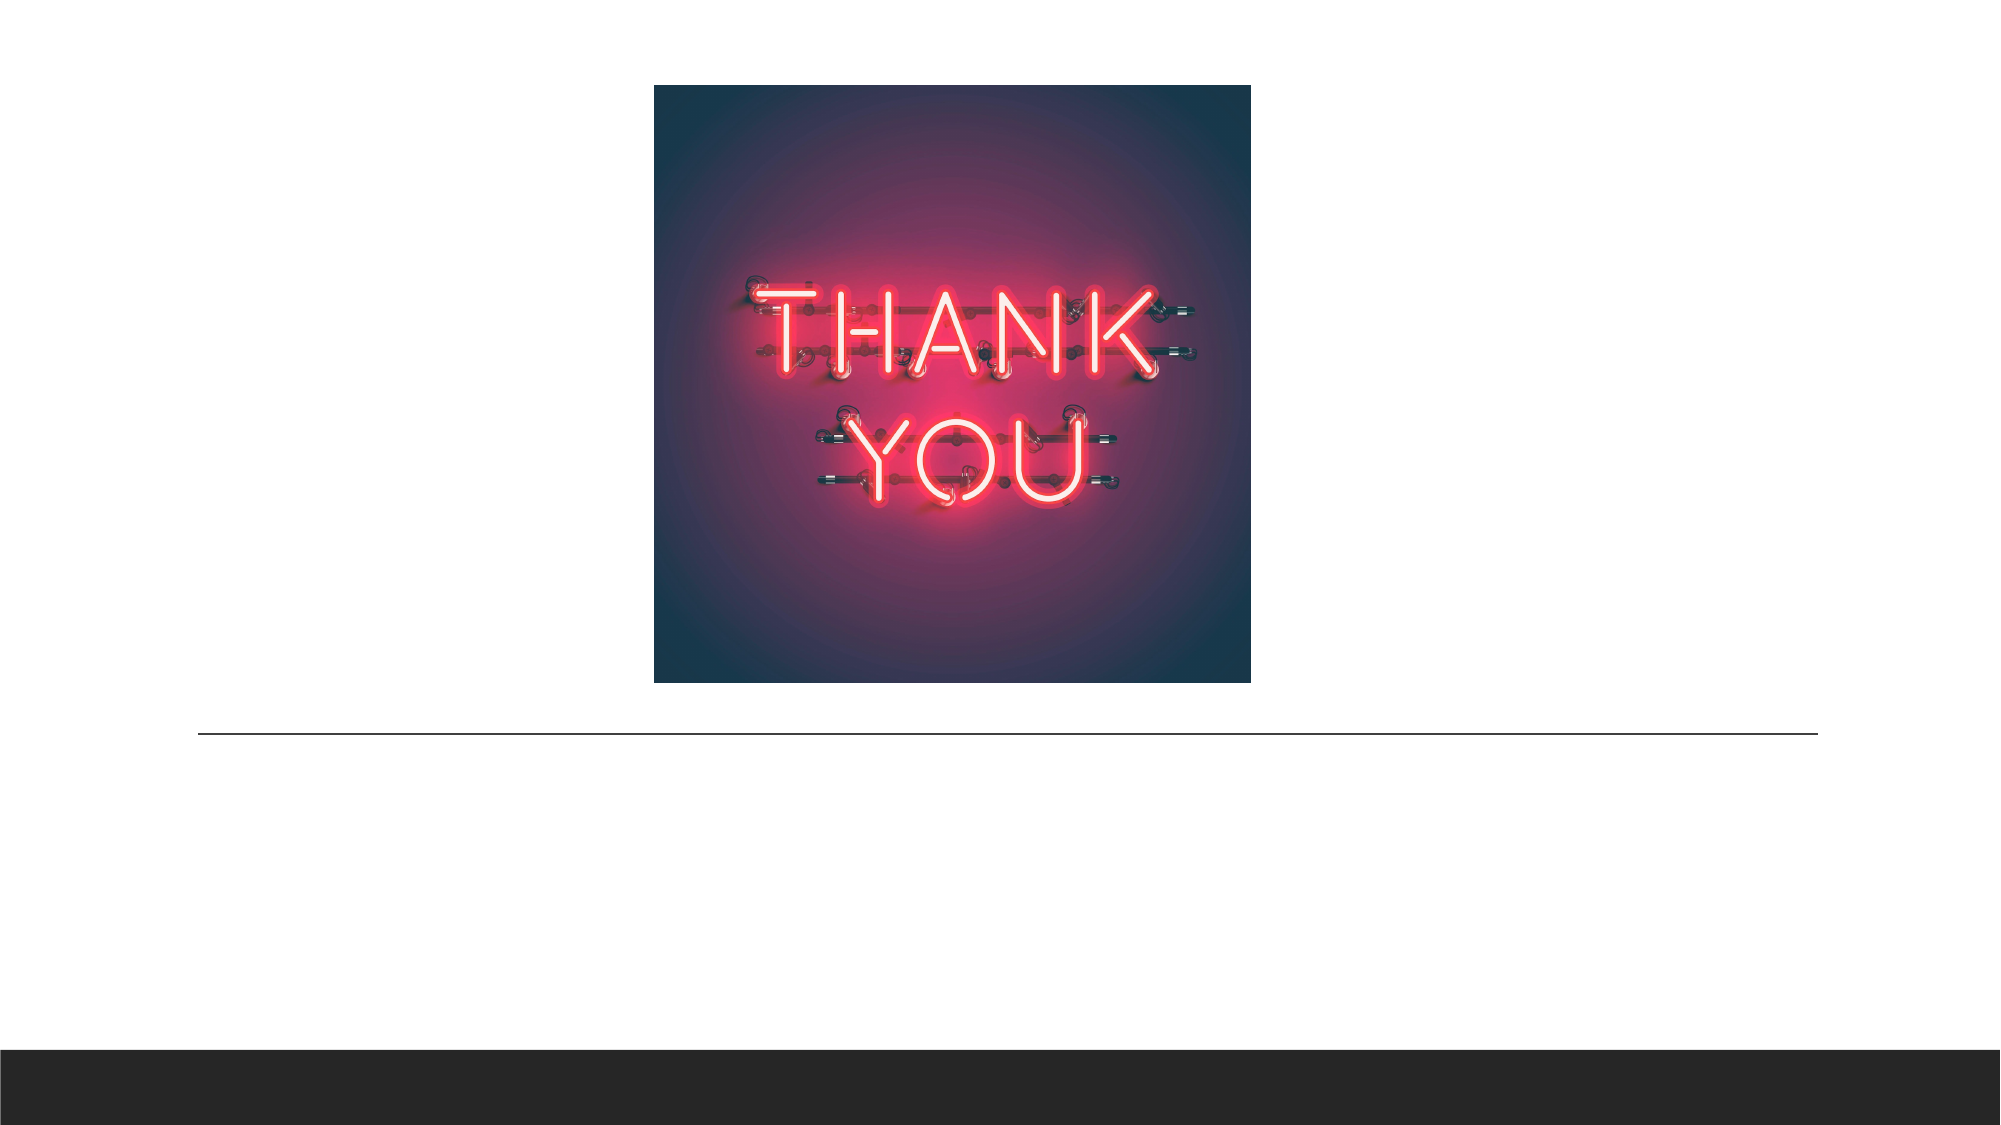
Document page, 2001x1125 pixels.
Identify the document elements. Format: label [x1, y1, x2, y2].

picture [653, 85, 1252, 683]
